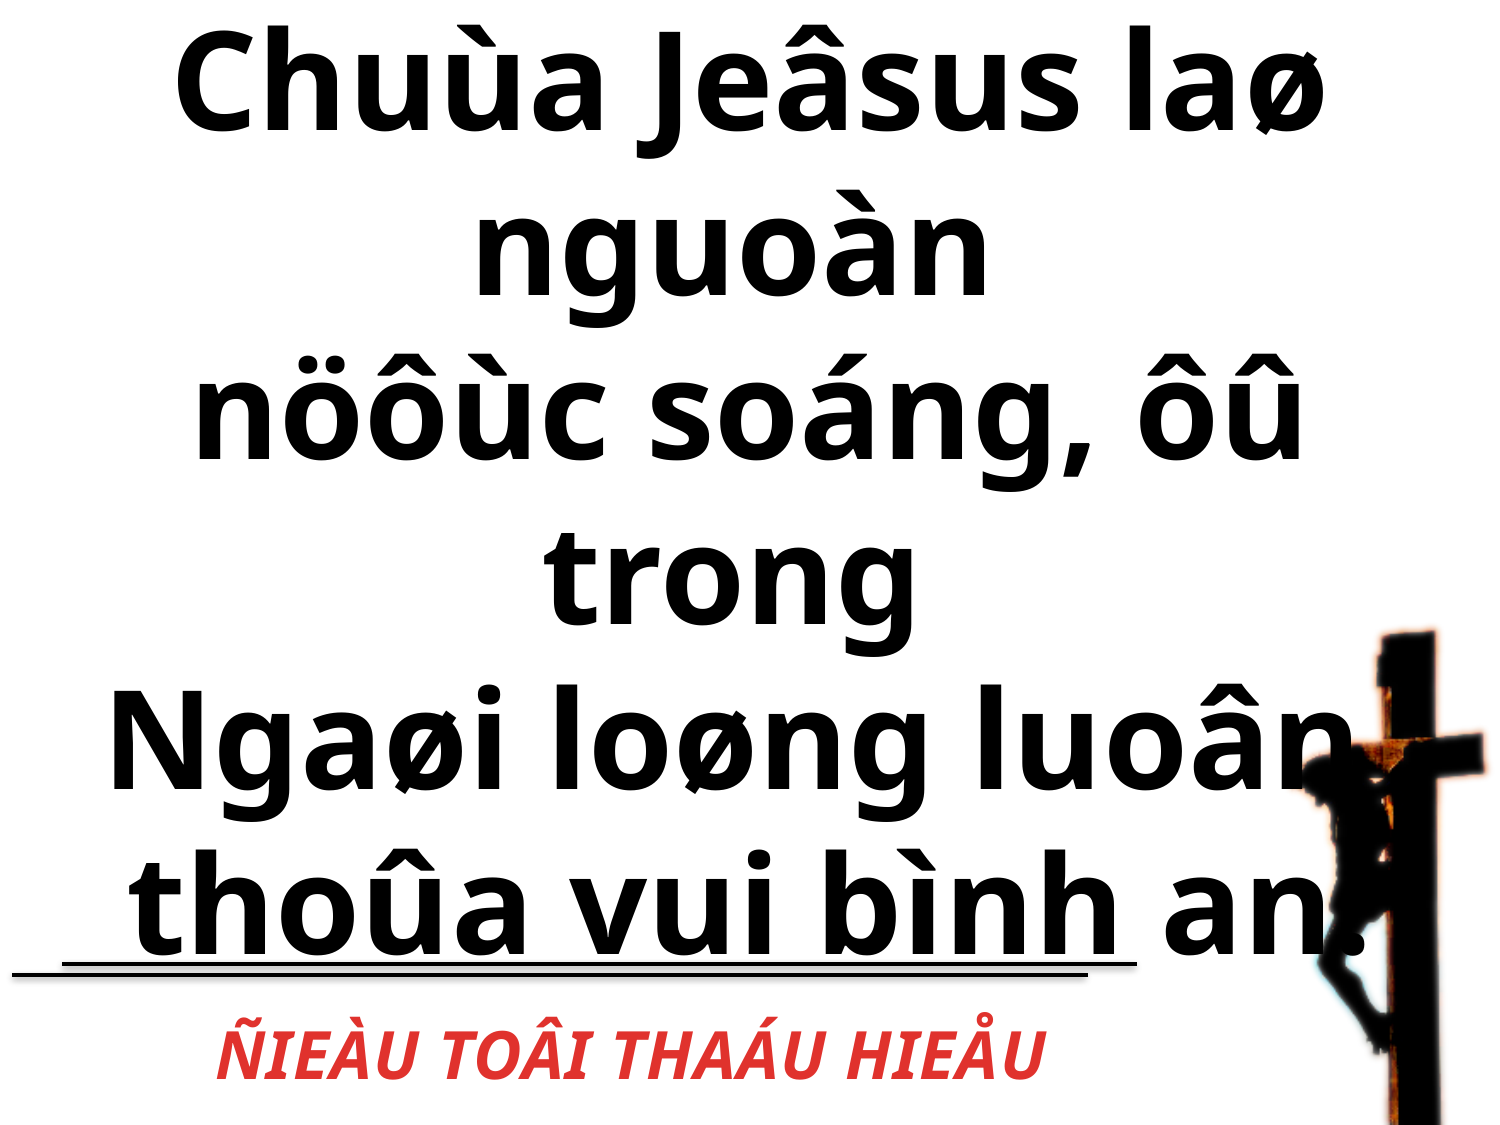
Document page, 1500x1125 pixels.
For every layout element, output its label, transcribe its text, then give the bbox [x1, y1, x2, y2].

title ÑIEÀU TOÂI THAÁU HIEÅU [125, 990, 1138, 1116]
picture [1266, 612, 1500, 1125]
text_box Chuùa Jeâsus laø nguoàn nöôùc soáng, ôû trong Ngaøi loøng luoân thoûa vui bình an. [24, 87, 1475, 888]
